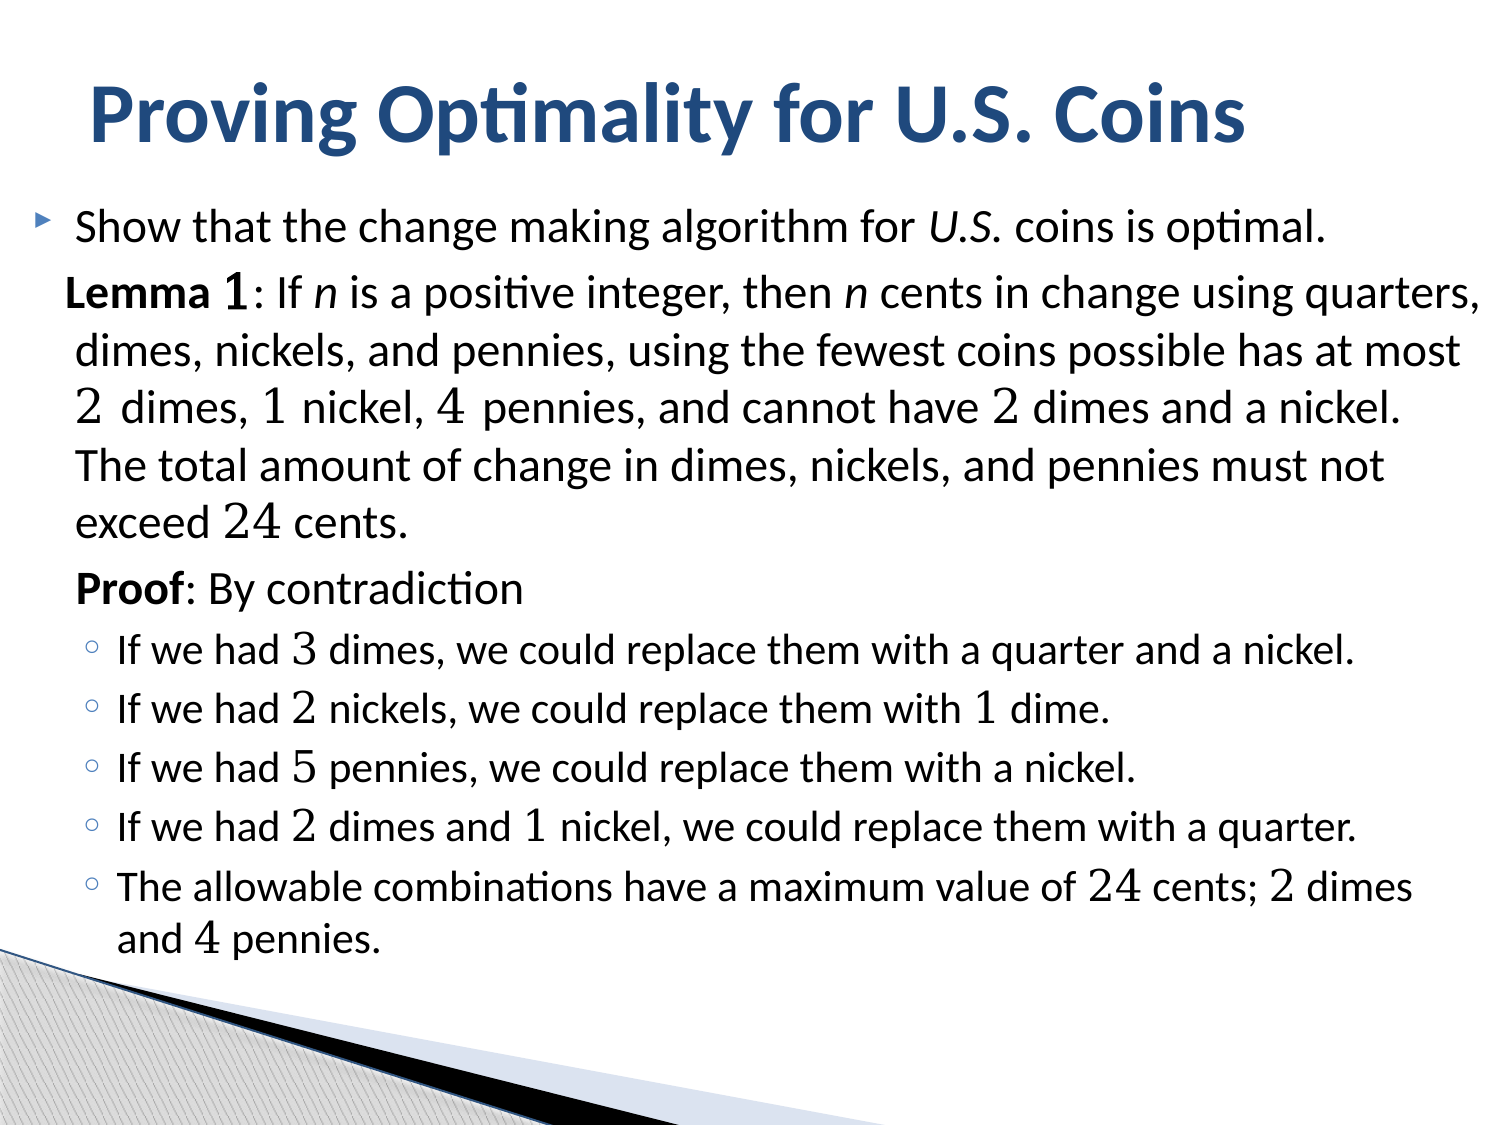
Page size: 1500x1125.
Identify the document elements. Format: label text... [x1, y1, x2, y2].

list Show that the change making algorithm for U.S. coins is optimal. Lemma 1: If n is a positive integer, then n cents in change using quarters, dimes, nickels, and pennies, using the fewest coins possible has at most 2 dimes, 1 nickel, 4 pennies, and cannot have 2 dimes and a nickel. The total amount of change in dimes, nickels, and pennies must not exceed 24 cents. Proof: By contradiction If we had 3 dimes, we could replace them with a quarter and a nickel. If we had 2 nickels, we could replace them with 1 dime. If we had 5 pennies, we could replace them with a nickel. If we had 2 dimes and 1 nickel, we could replace them with a quarter. The allowable combinations have a maximum value of 24 cents; 2 dimes and 4 pennies. [0, 187, 1500, 1013]
title Proving Optimality for U.S. Coins [75, 50, 1425, 187]
